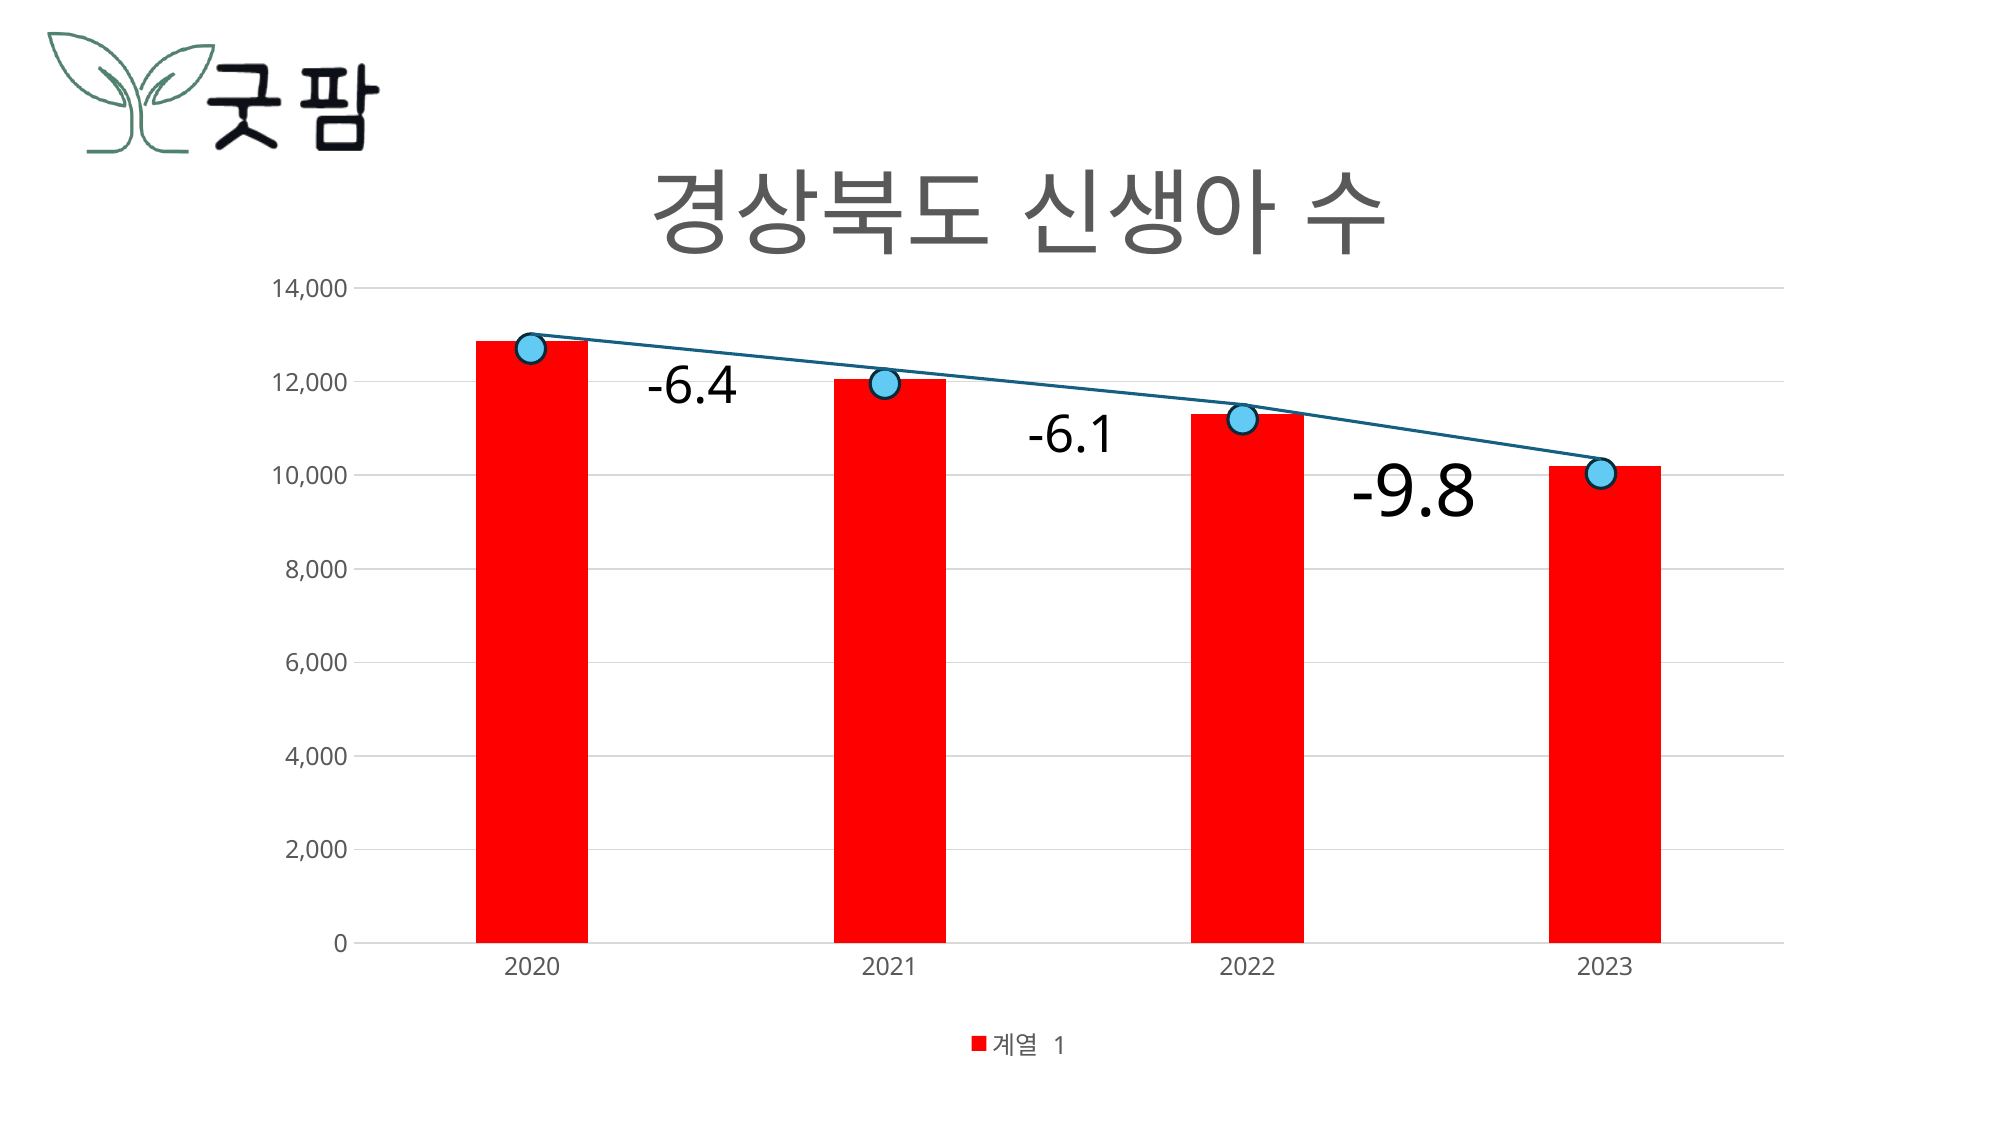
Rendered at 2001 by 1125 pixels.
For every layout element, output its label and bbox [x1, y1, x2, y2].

text_box [530, 333, 886, 370]
text_box [1242, 404, 1602, 460]
chart [235, 81, 1804, 1069]
text_box [31, 22, 383, 178]
text_box [884, 368, 1244, 406]
